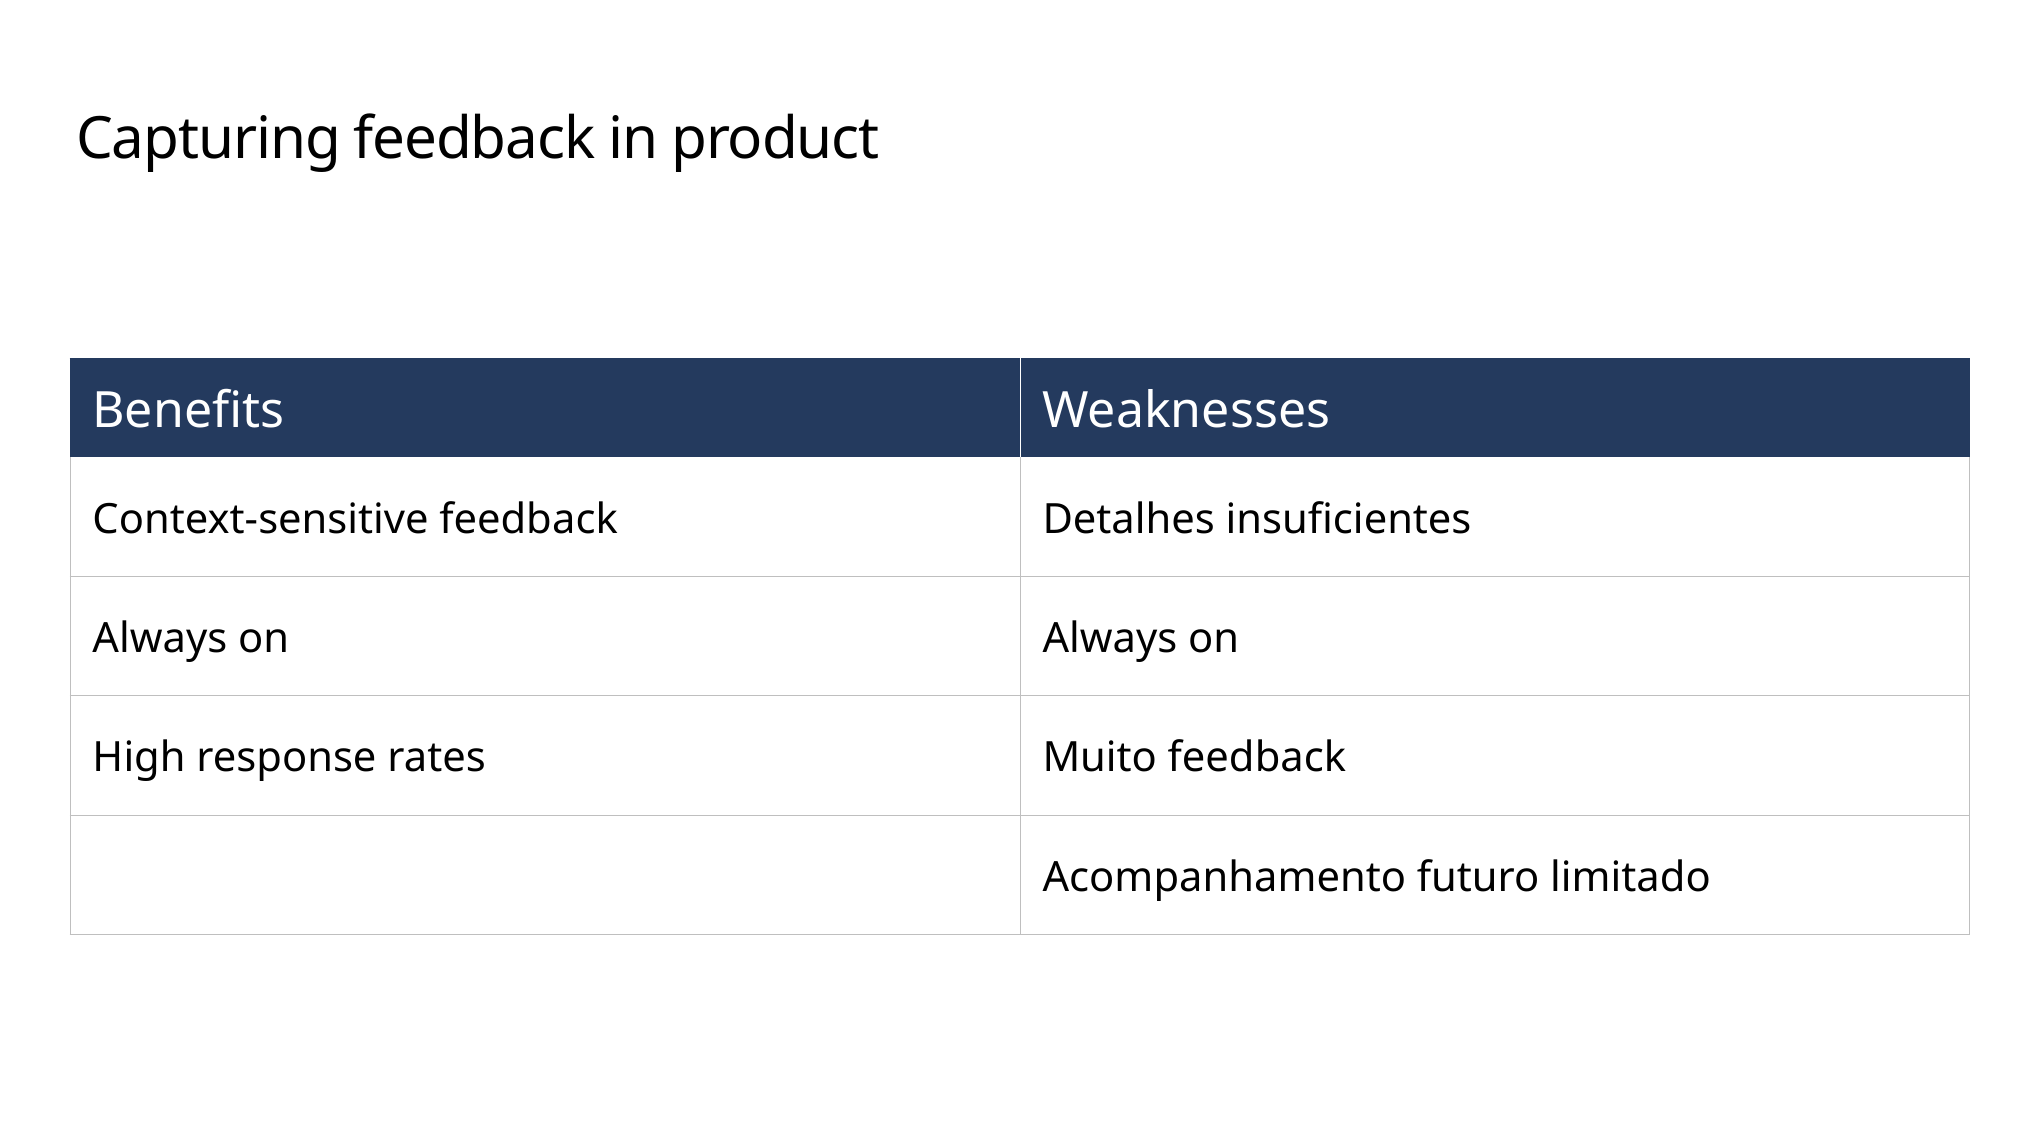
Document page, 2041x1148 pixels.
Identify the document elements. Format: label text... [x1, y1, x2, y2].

table_cell Always on [1021, 577, 1969, 695]
table_cell High response rates [71, 696, 1020, 815]
title Capturing feedback in product [76, 103, 1969, 172]
table_cell Detalhes insuficientes [1021, 457, 1969, 576]
table_header Benefits [71, 359, 1020, 457]
table_cell Context-sensitive feedback [71, 457, 1020, 576]
table_cell Muito feedback [1021, 696, 1969, 815]
table_header Weaknesses [1021, 359, 1969, 457]
table_cell Always on [71, 577, 1020, 695]
table_cell Acompanhamento futuro limitado [1021, 816, 1969, 934]
table_cell [71, 816, 1020, 934]
